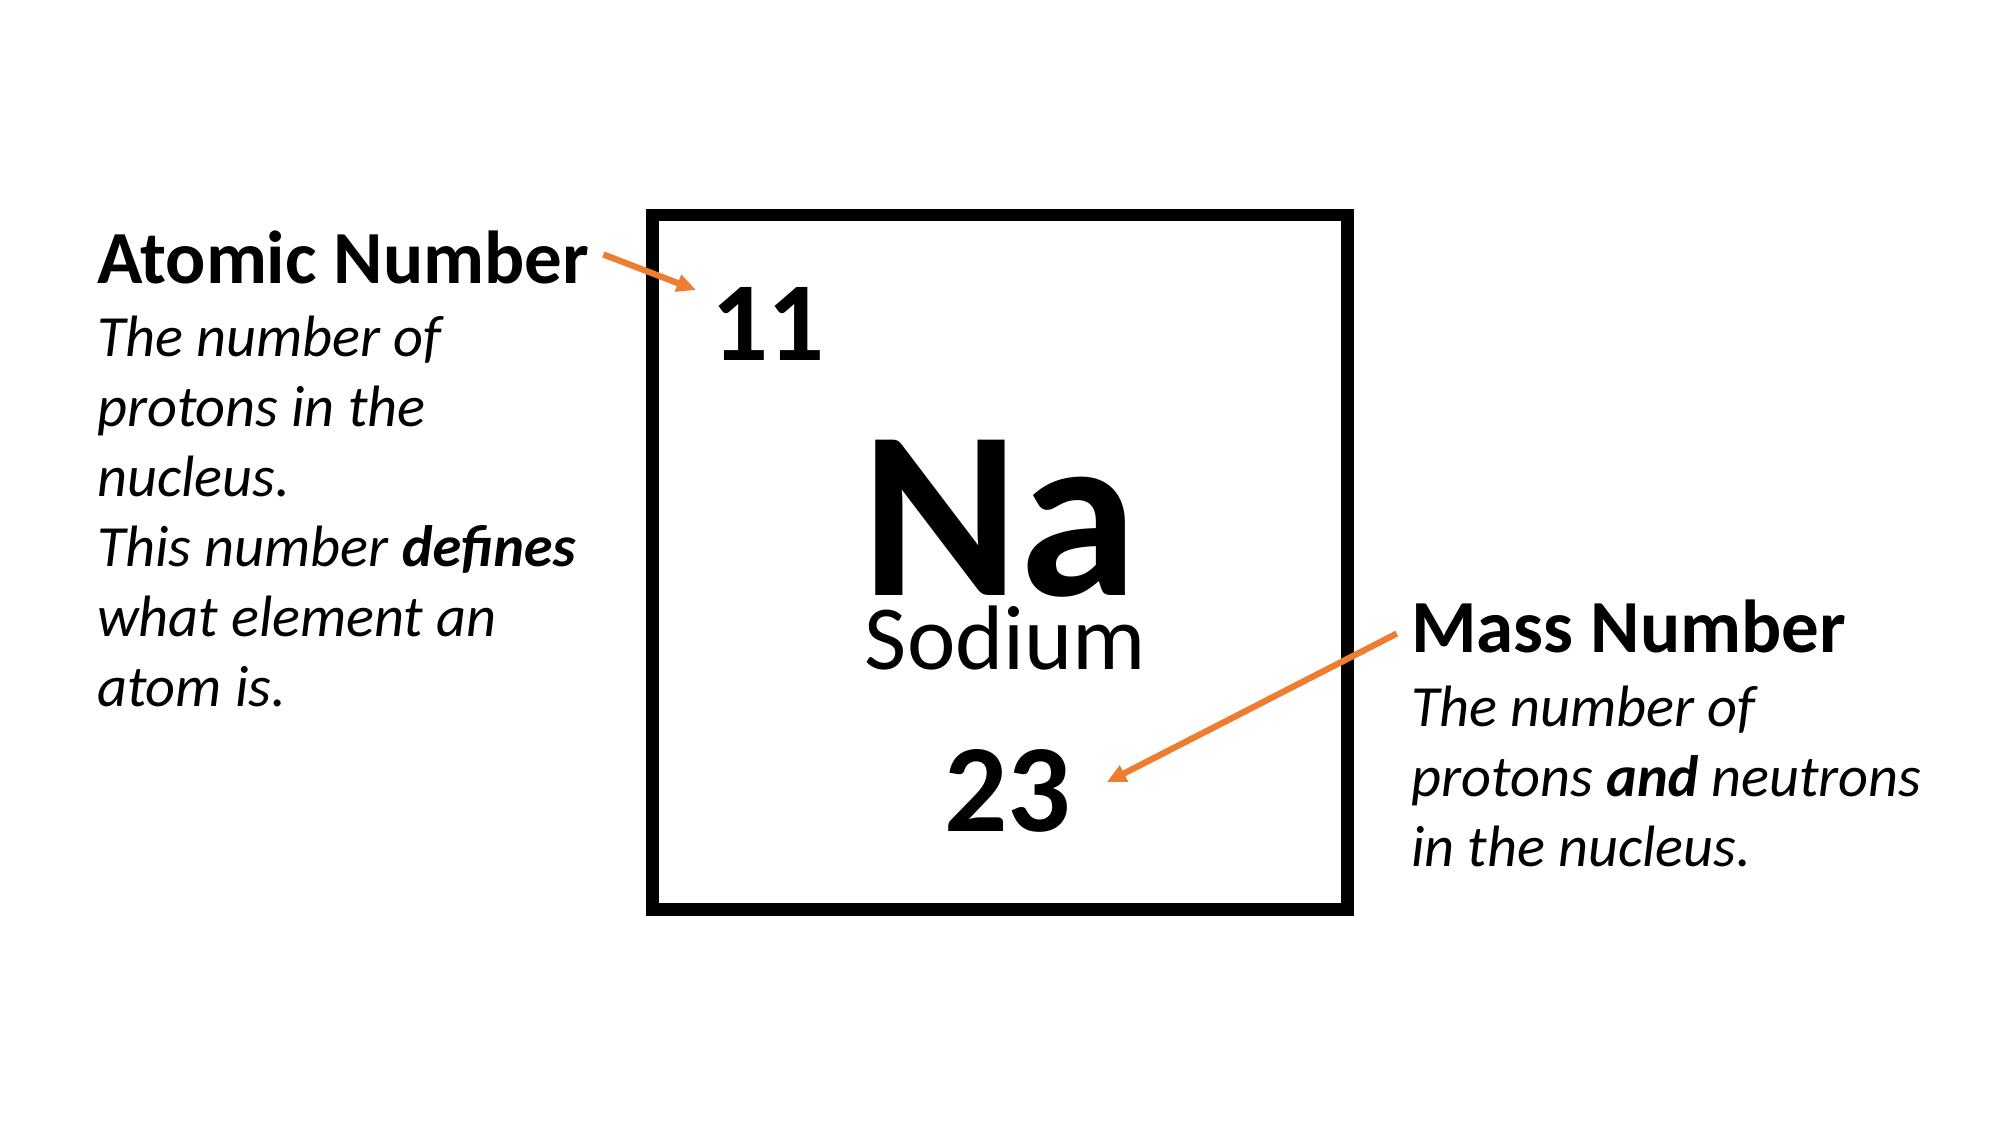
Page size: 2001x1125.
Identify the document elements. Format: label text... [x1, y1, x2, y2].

text_box 23 [929, 698, 1086, 864]
text_box Sodium [850, 570, 1162, 696]
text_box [1107, 633, 1397, 783]
text_box Na [847, 348, 1153, 652]
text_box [603, 254, 696, 290]
text_box [652, 214, 1348, 911]
text_box 11 [696, 240, 841, 391]
text_box Mass Number The number of protons and neutrons in the nucleus. [1396, 570, 1946, 956]
text_box Atomic Number The number of protons in the nucleus. This number defines what element an atom is. [82, 201, 632, 796]
